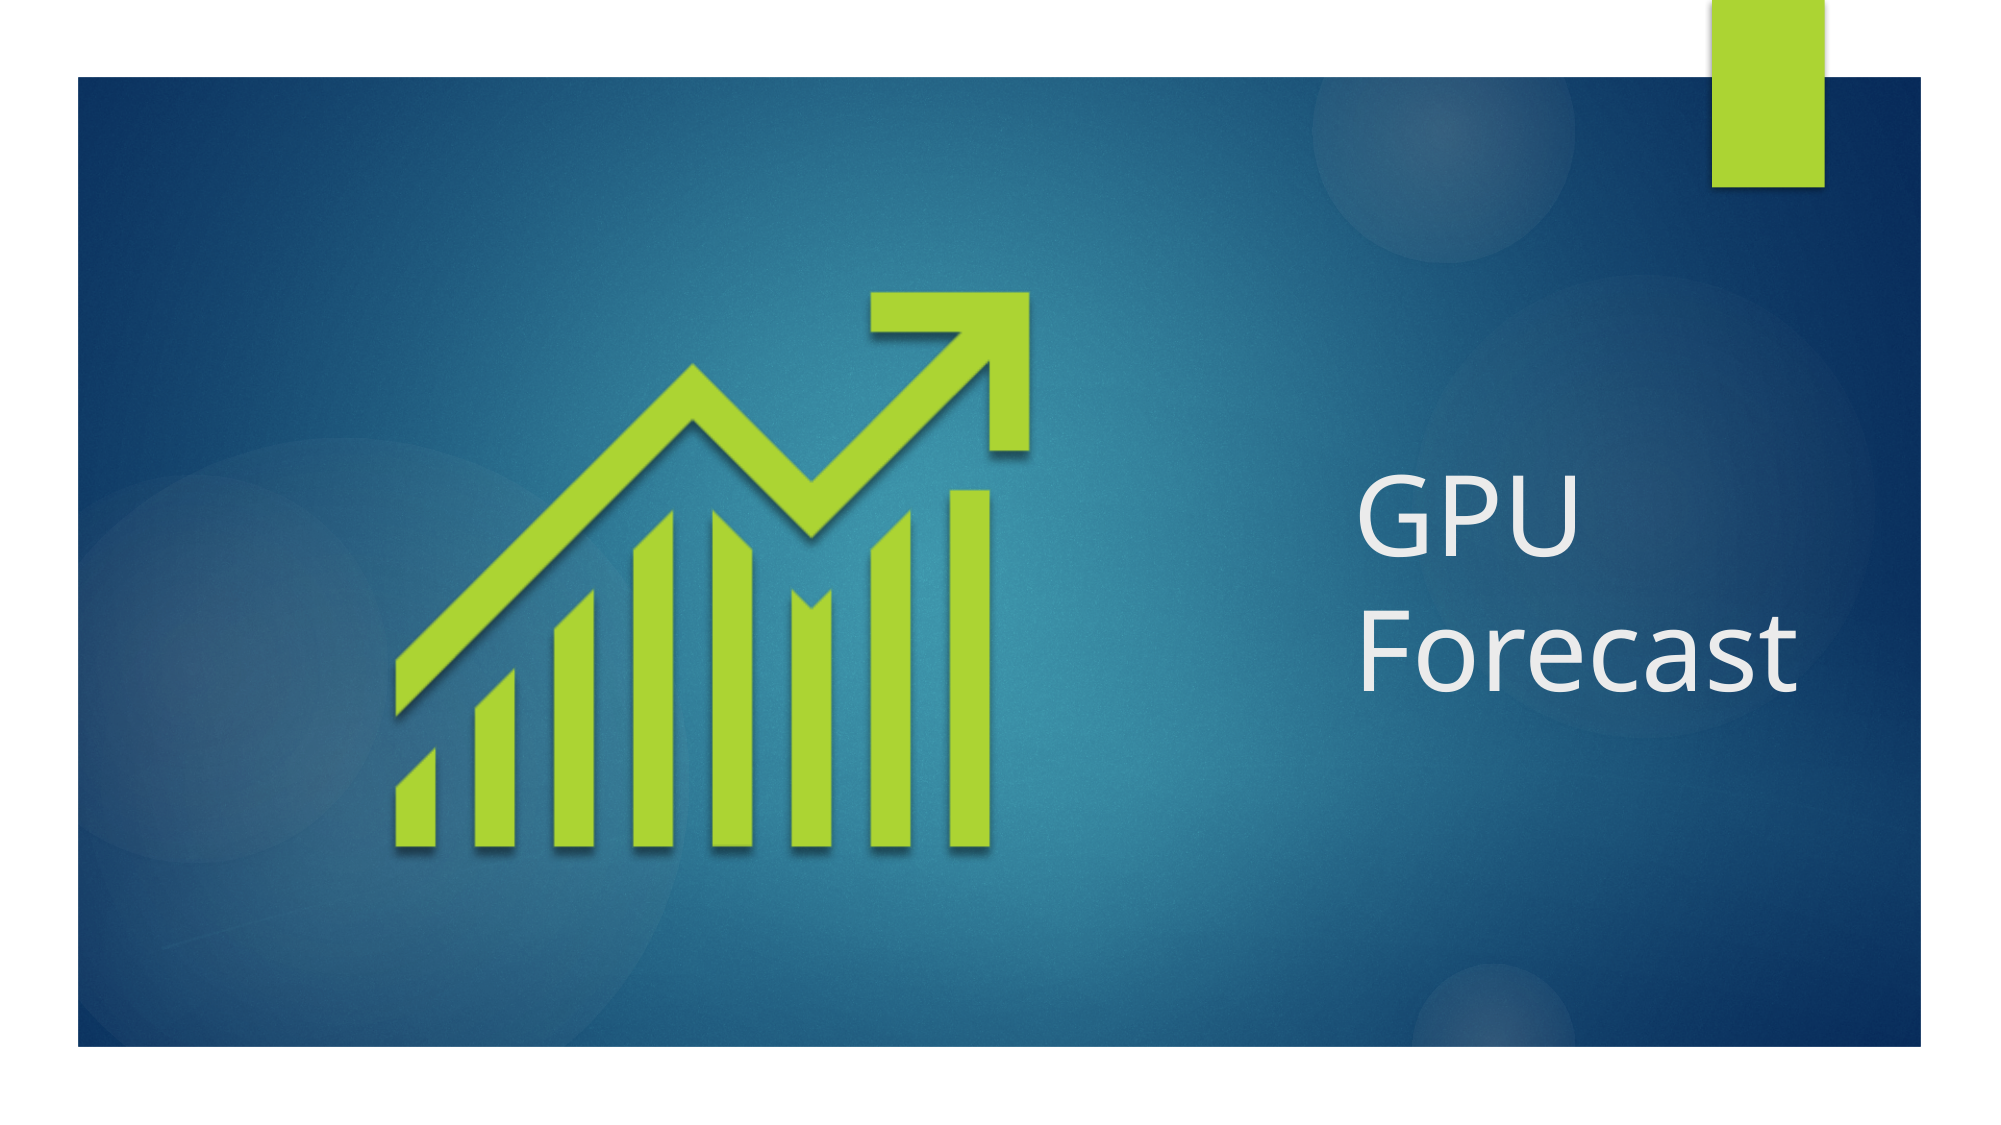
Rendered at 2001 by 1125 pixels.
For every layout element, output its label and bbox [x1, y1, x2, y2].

picture [332, 182, 1093, 943]
text_box [0, 0, 2000, 1125]
